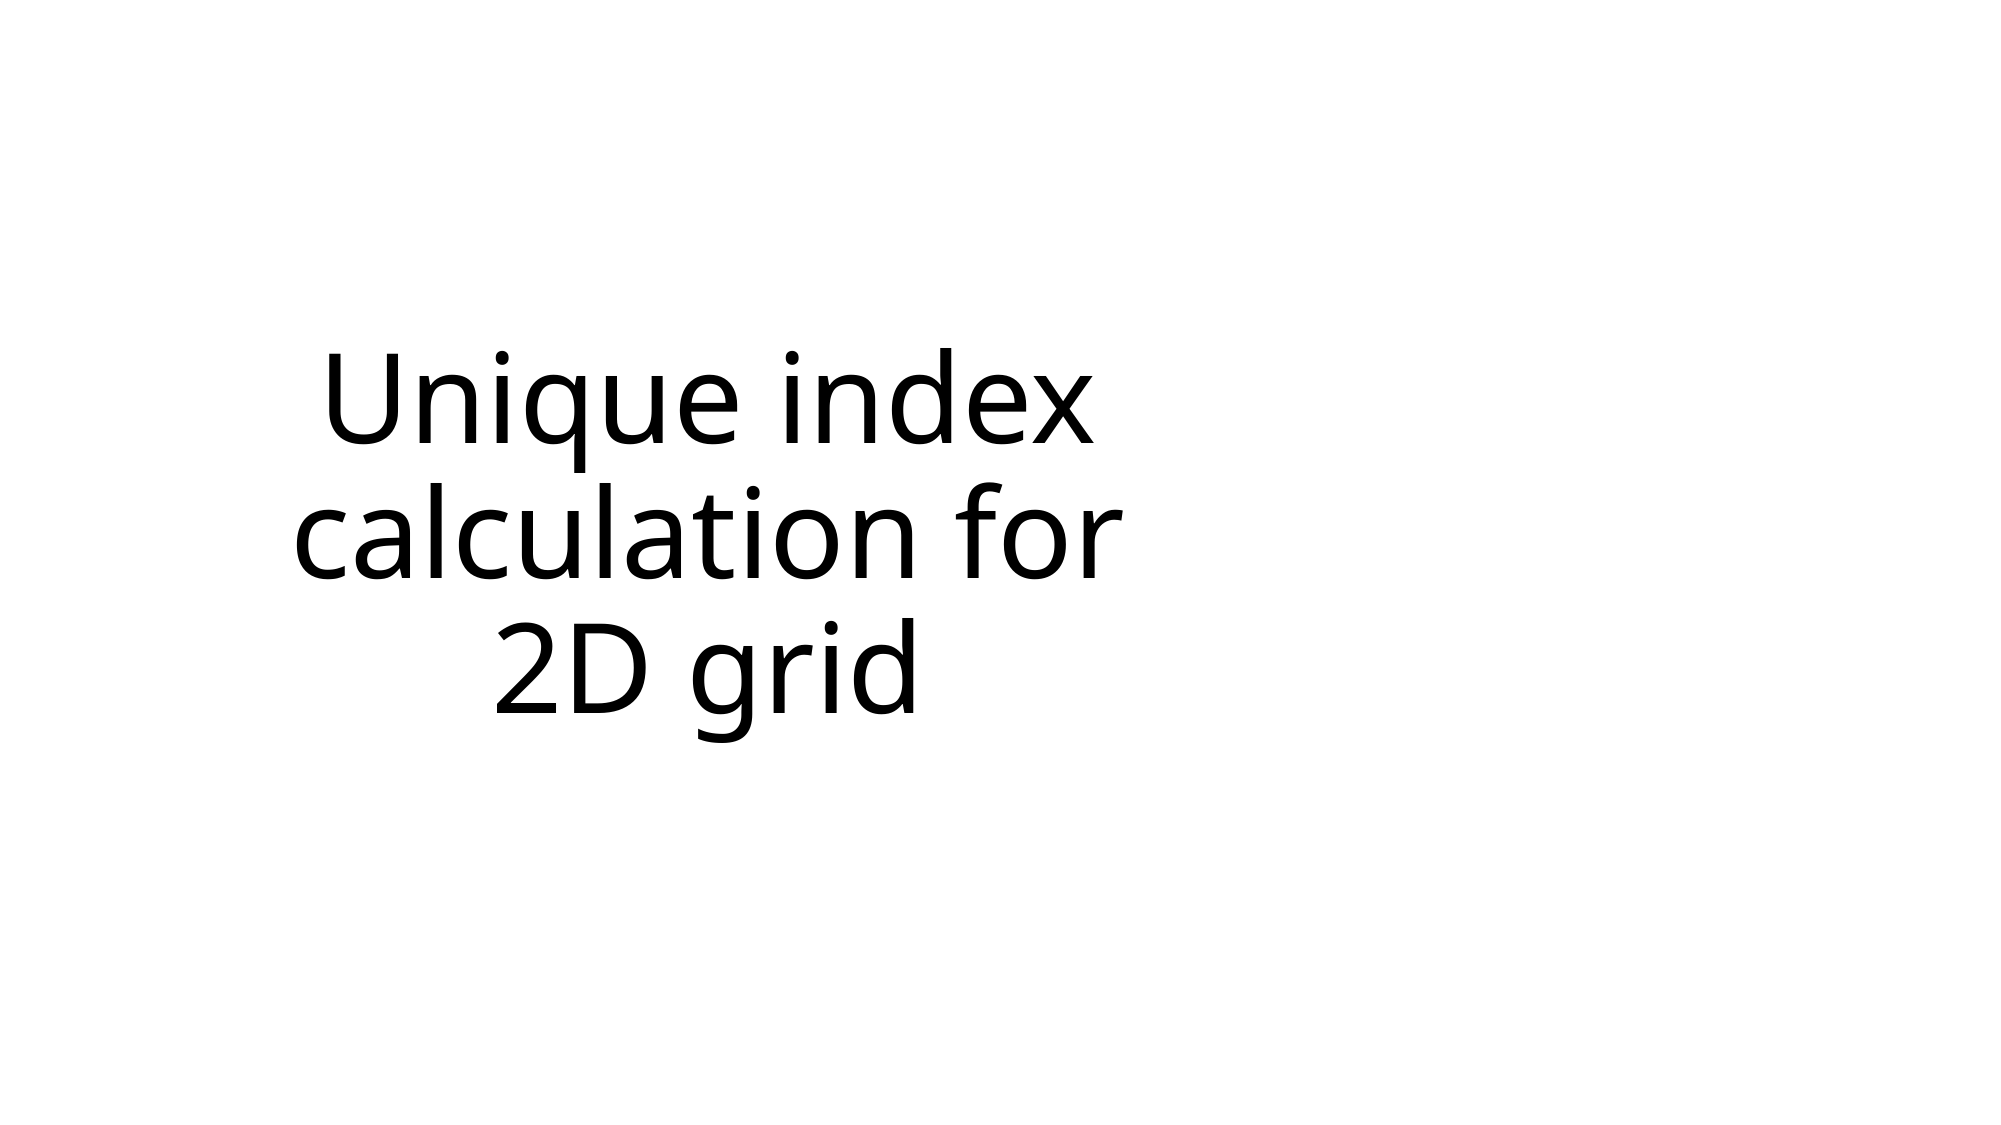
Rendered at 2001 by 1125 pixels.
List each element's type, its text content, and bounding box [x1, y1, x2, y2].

title Unique index calculation for 2D grid [260, 356, 1156, 749]
